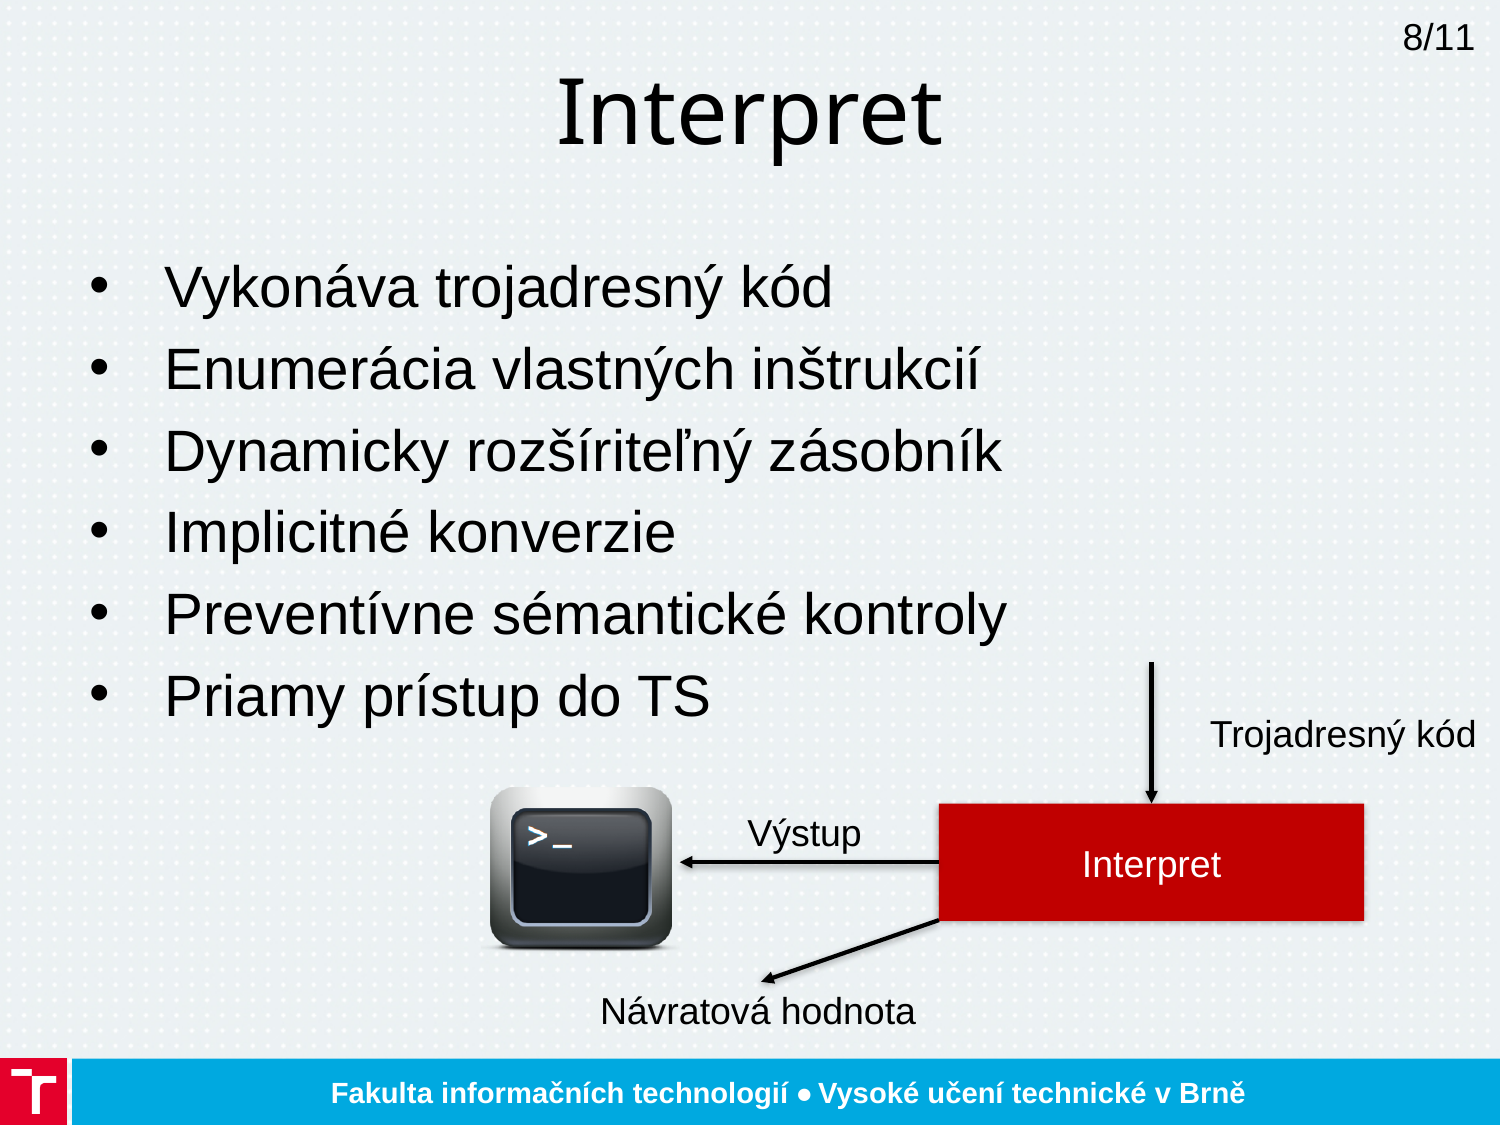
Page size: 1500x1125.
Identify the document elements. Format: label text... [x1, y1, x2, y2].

title Interpret [75, 45, 1425, 233]
picture [481, 762, 680, 962]
text_box Interpret [936, 800, 1367, 924]
picture [0, 0, 1500, 1125]
list Vykonáva trojadresný kód Enumerácia vlastných inštrukcií Dynamicky rozšíriteľný zásobník Implicitné konverzie Preventívne sémantické kontroly Priamy prístup do TS [75, 241, 1425, 985]
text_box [760, 919, 940, 982]
text_box Výstup [732, 801, 910, 861]
text_box Trojadresný kód [1195, 702, 1500, 763]
text_box 8/11 [1387, 5, 1500, 66]
text_box Návratová hodnota [585, 979, 967, 1040]
